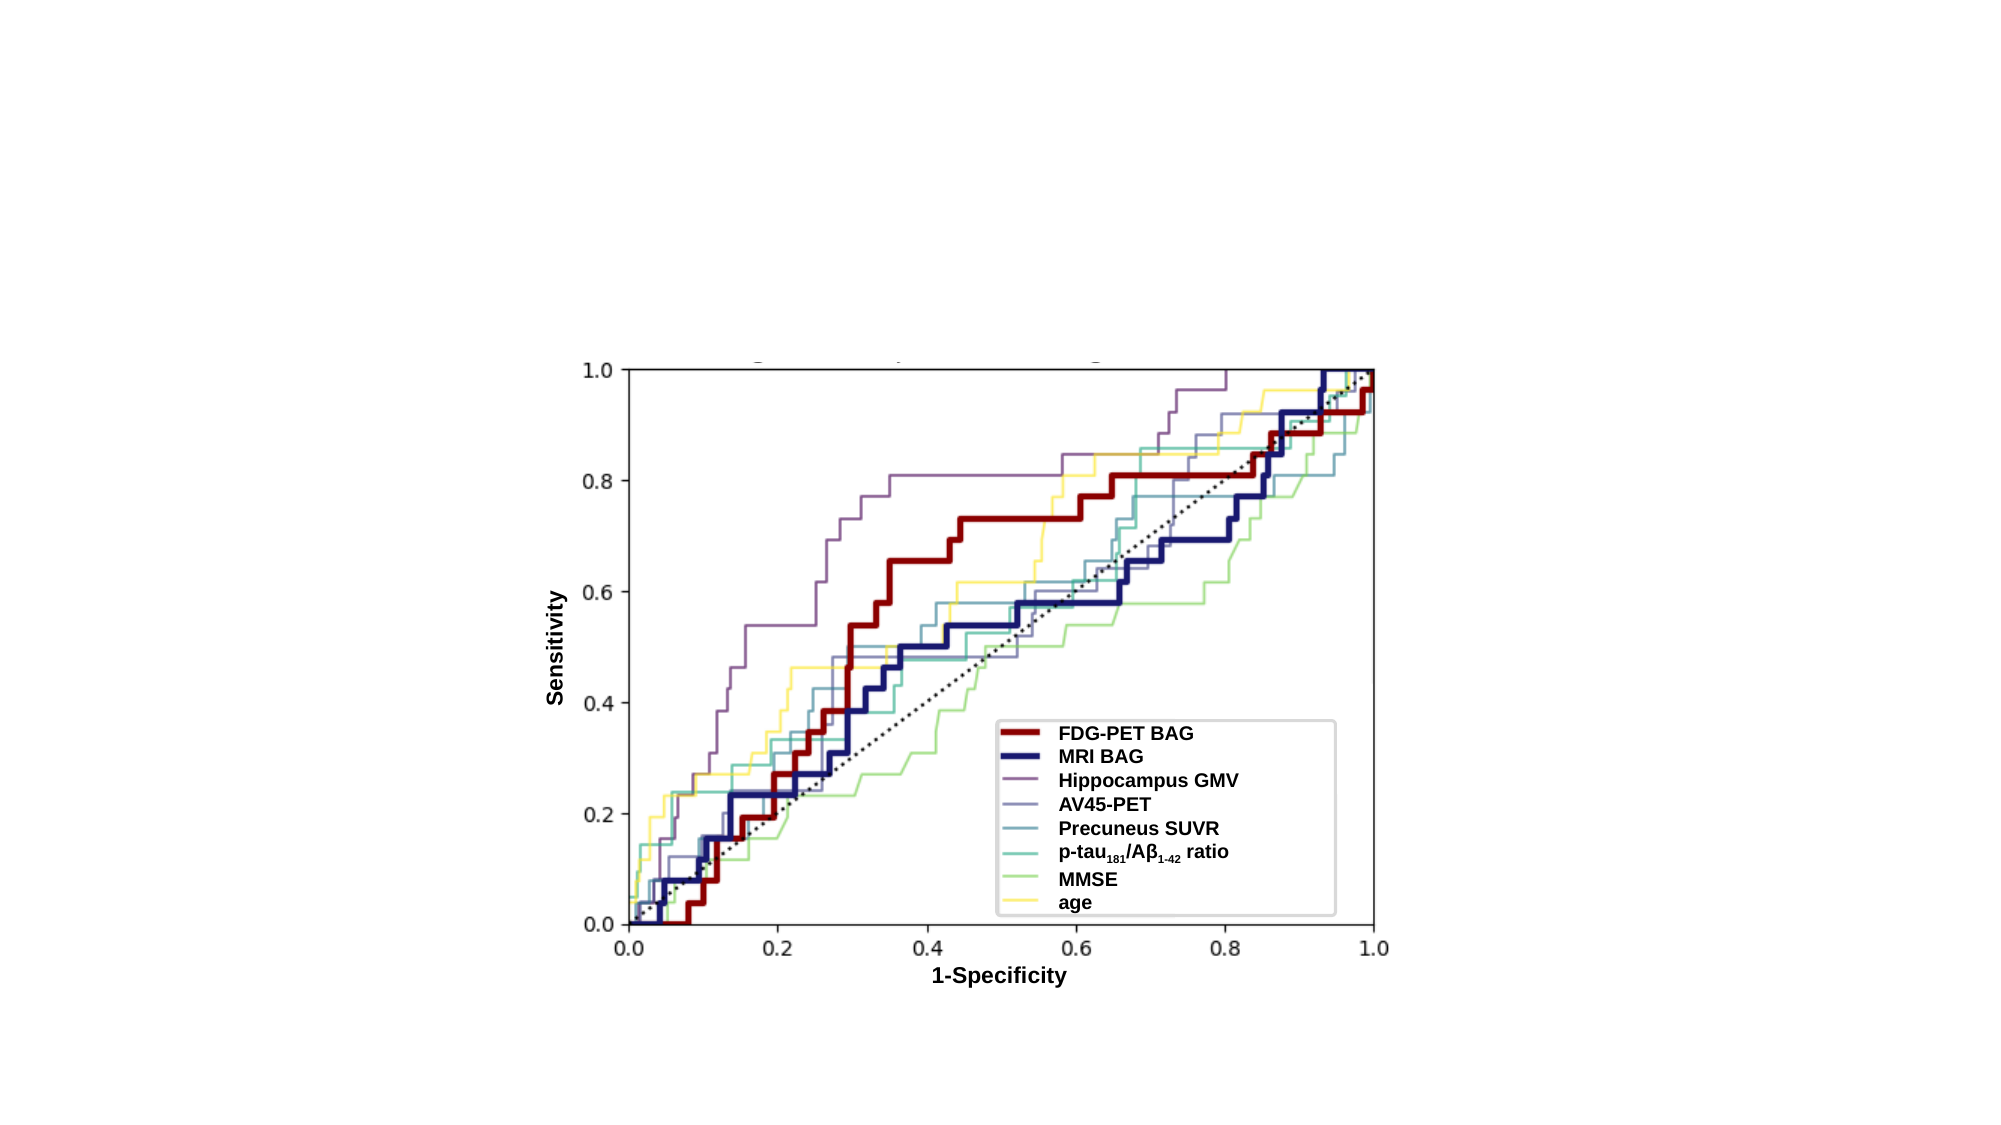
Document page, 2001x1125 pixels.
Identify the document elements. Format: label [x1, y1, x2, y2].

picture [537, 362, 1405, 1004]
